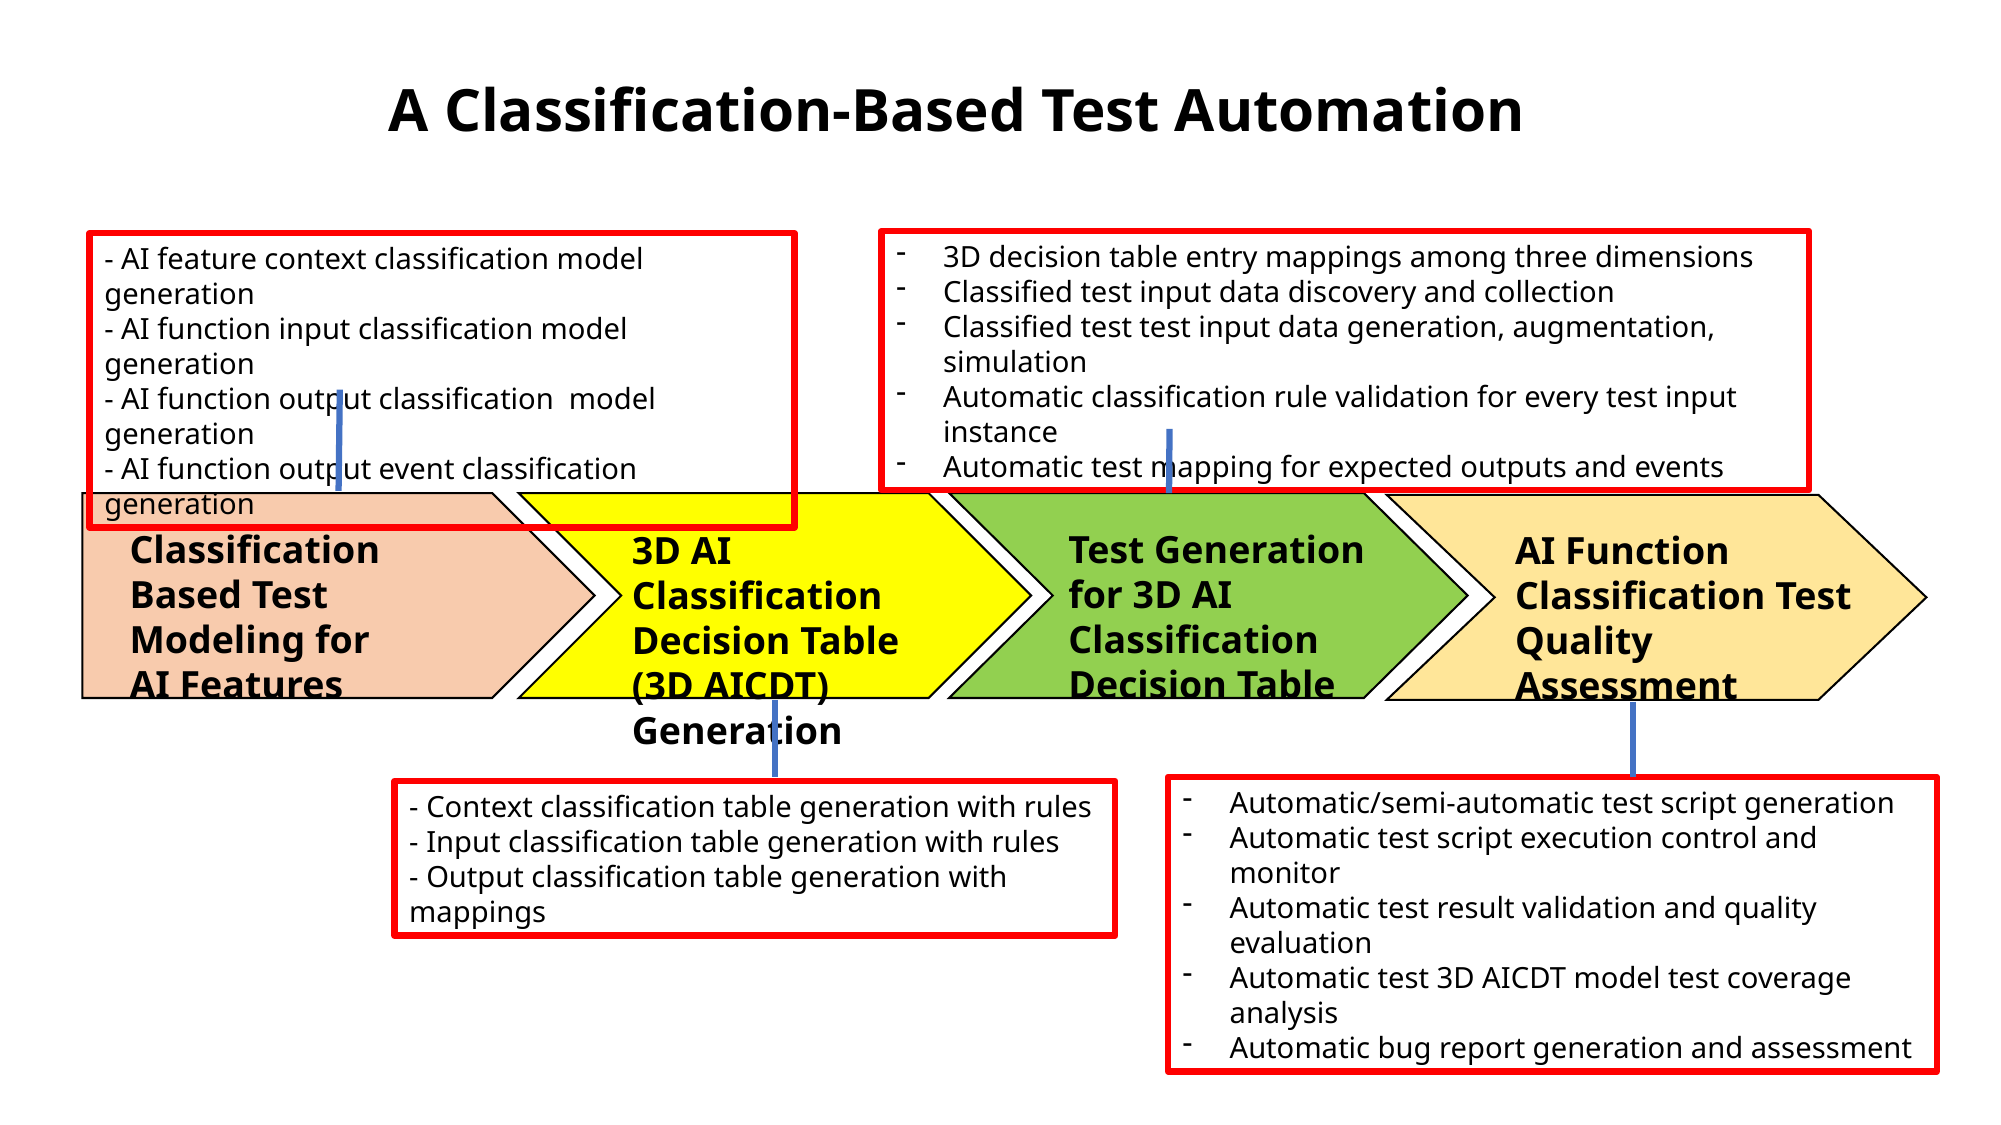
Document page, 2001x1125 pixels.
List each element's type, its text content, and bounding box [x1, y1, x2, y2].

text_box [977, 539, 1033, 652]
text_box - AI feature context classification model generation - AI function input classification model generation - AI function output classification model generation - AI function output event classification generation [89, 233, 795, 528]
text_box [1425, 551, 1470, 640]
text_box [81, 492, 114, 700]
text_box 3D AI Classification Decision Table (3D AICDT) Generation [617, 519, 977, 760]
text_box [946, 492, 1391, 700]
text_box - Context classification table generation with rules - Input classification table generation with rules - Output classification table generation with mappings [394, 781, 1116, 936]
text_box [552, 528, 617, 593]
text_box [1872, 544, 1928, 651]
text_box AI Function Classification Test Quality Assessment [1500, 519, 1872, 715]
text_box 3D decision table entry mappings among three dimensions Classified test input data discovery and collection Classified test test input data generation, augmentation, simulation Automatic classification rule validation for every test input instance Automatic test mapping for expected outputs and events [881, 230, 1809, 491]
text_box [1384, 493, 1846, 701]
text_box [487, 528, 597, 700]
text_box Test Generation for 3D AI Classification Decision Table [1053, 518, 1425, 714]
text_box [516, 598, 617, 700]
text_box Classification Based Test Modeling for AI Features [114, 528, 487, 714]
text_box [795, 492, 957, 519]
text_box Automatic/semi-automatic test script generation Automatic test script execution control and monitor Automatic test result validation and quality evaluation Automatic test 3D AICDT model test coverage analysis Automatic bug report generation and assessment [1167, 776, 1937, 1072]
text_box A Classification-Based Test Automation [373, 66, 1540, 151]
